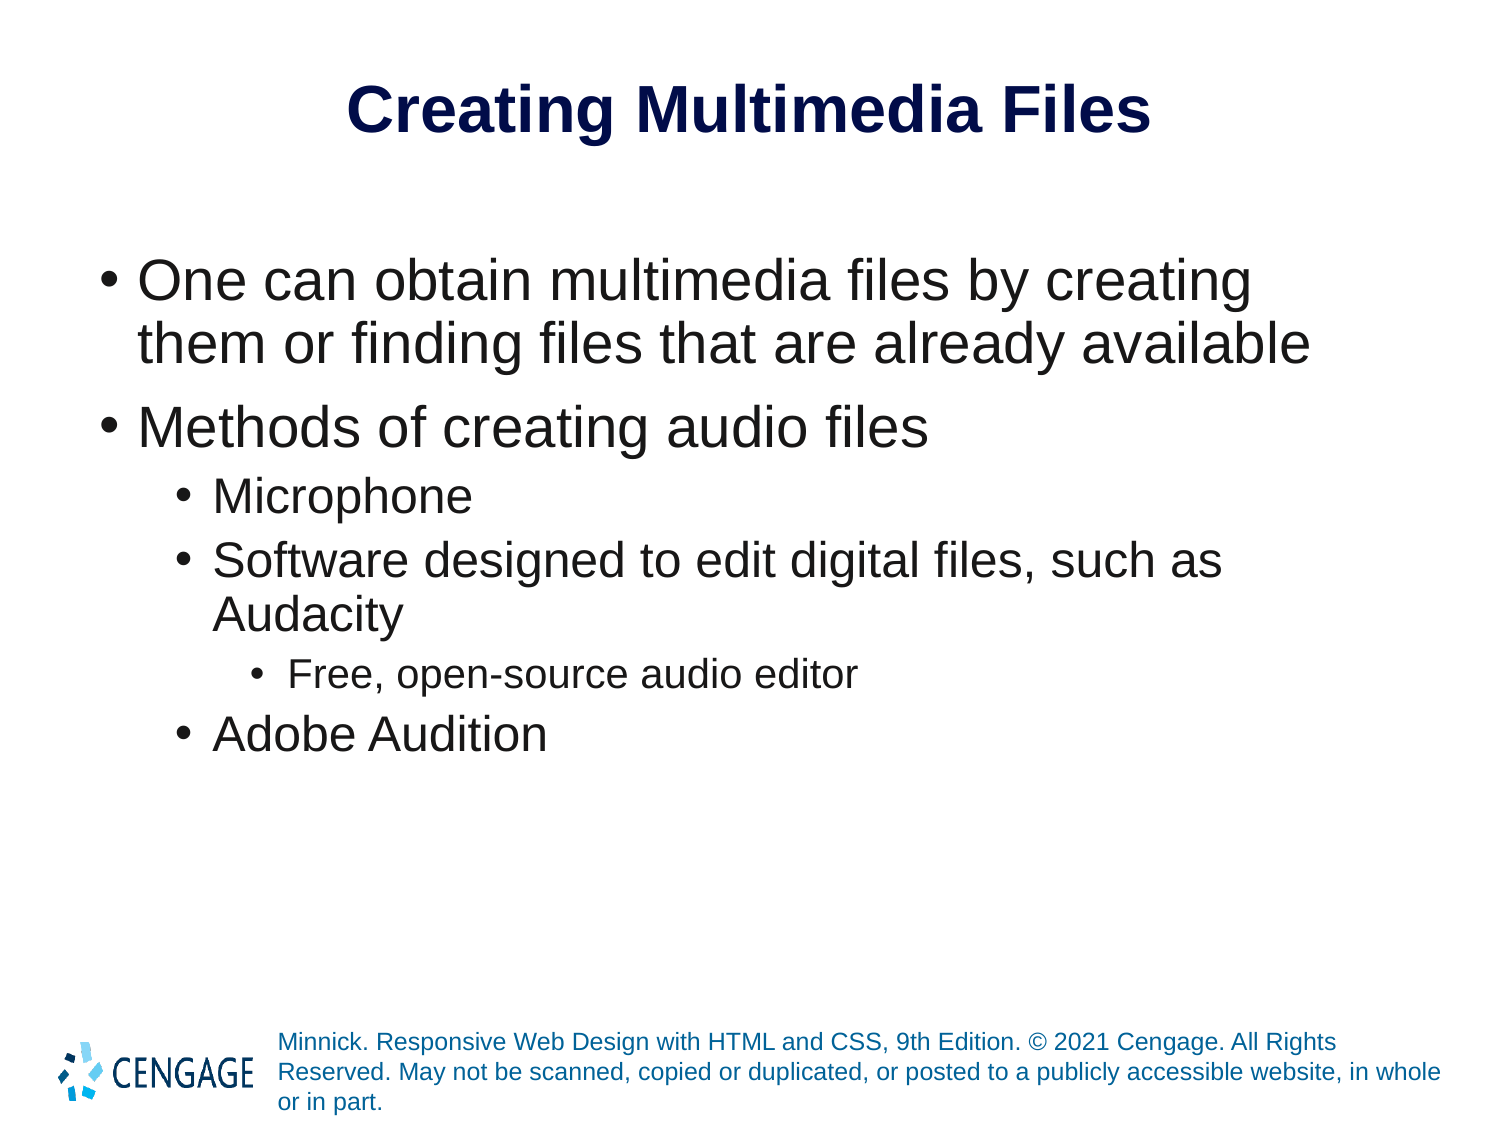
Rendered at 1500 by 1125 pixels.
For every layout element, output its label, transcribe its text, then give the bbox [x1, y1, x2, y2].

picture [58, 1042, 253, 1101]
title Creating Multimedia Files [103, 75, 1397, 175]
list One can obtain multimedia files by creating them or finding files that are already available Methods of creating audio files Microphone Software designed to edit digital files, such as Audacity Free, open-source audio editor Adobe Audition [99, 249, 1397, 1024]
footer Minnick. Responsive Web Design with HTML and CSS, 9th Edition. © 2021 Cengage. All Rights Reserved. May not be scanned, copied or duplicated, or posted to a publicly accessible website, in whole or in part. [262, 1040, 1475, 1100]
